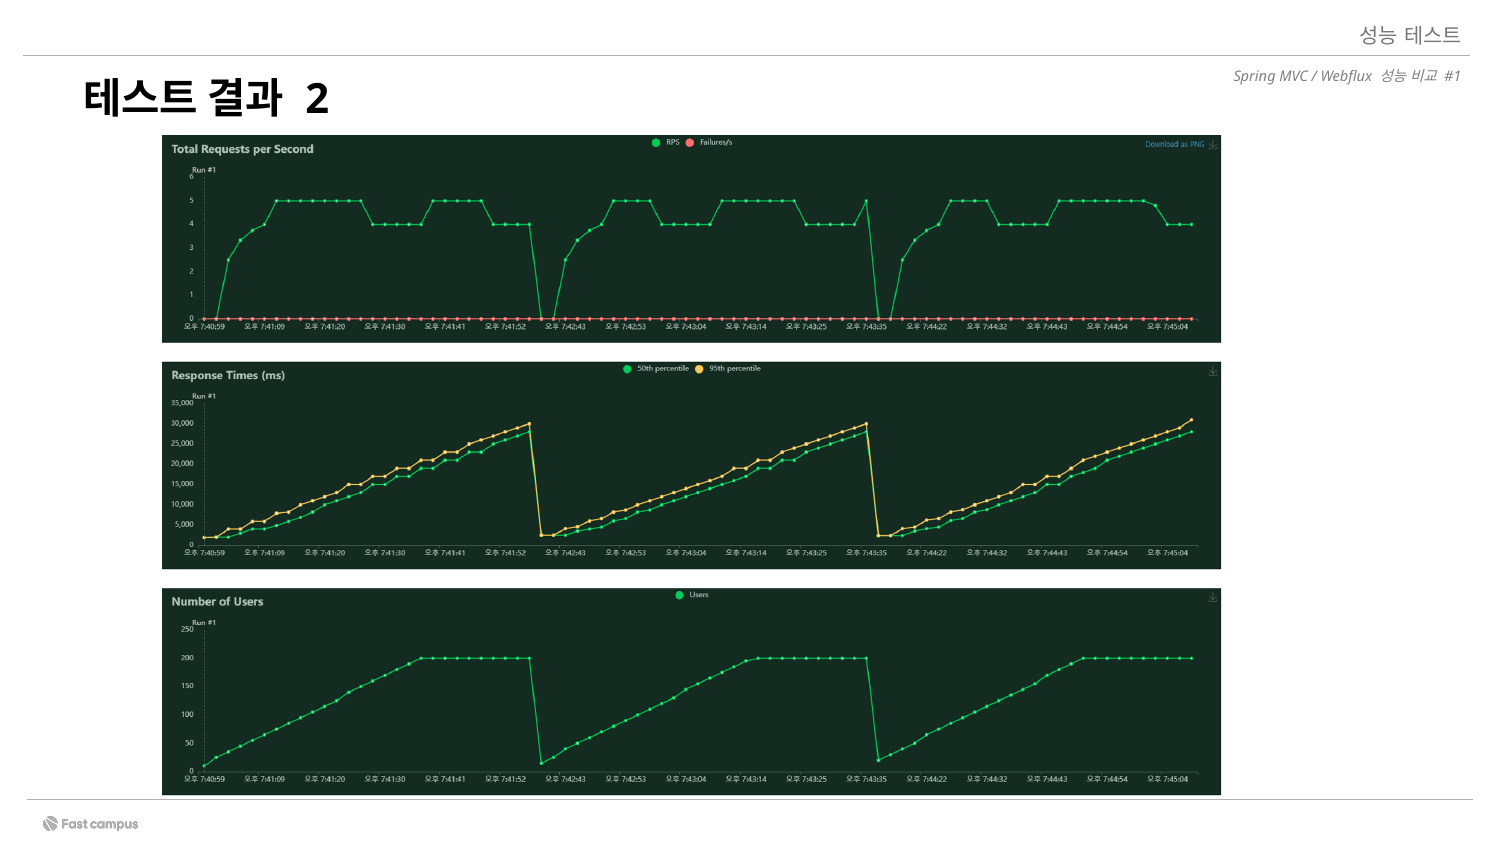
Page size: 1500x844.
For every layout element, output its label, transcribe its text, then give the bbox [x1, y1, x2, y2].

title 테스트 결과 2 [68, 64, 1462, 136]
picture [162, 135, 1222, 796]
picture [28, 804, 153, 843]
footer 성능 테스트 [1060, 18, 1462, 54]
list Spring MVC / Webflux 성능 비교 #1 [1060, 56, 1462, 94]
